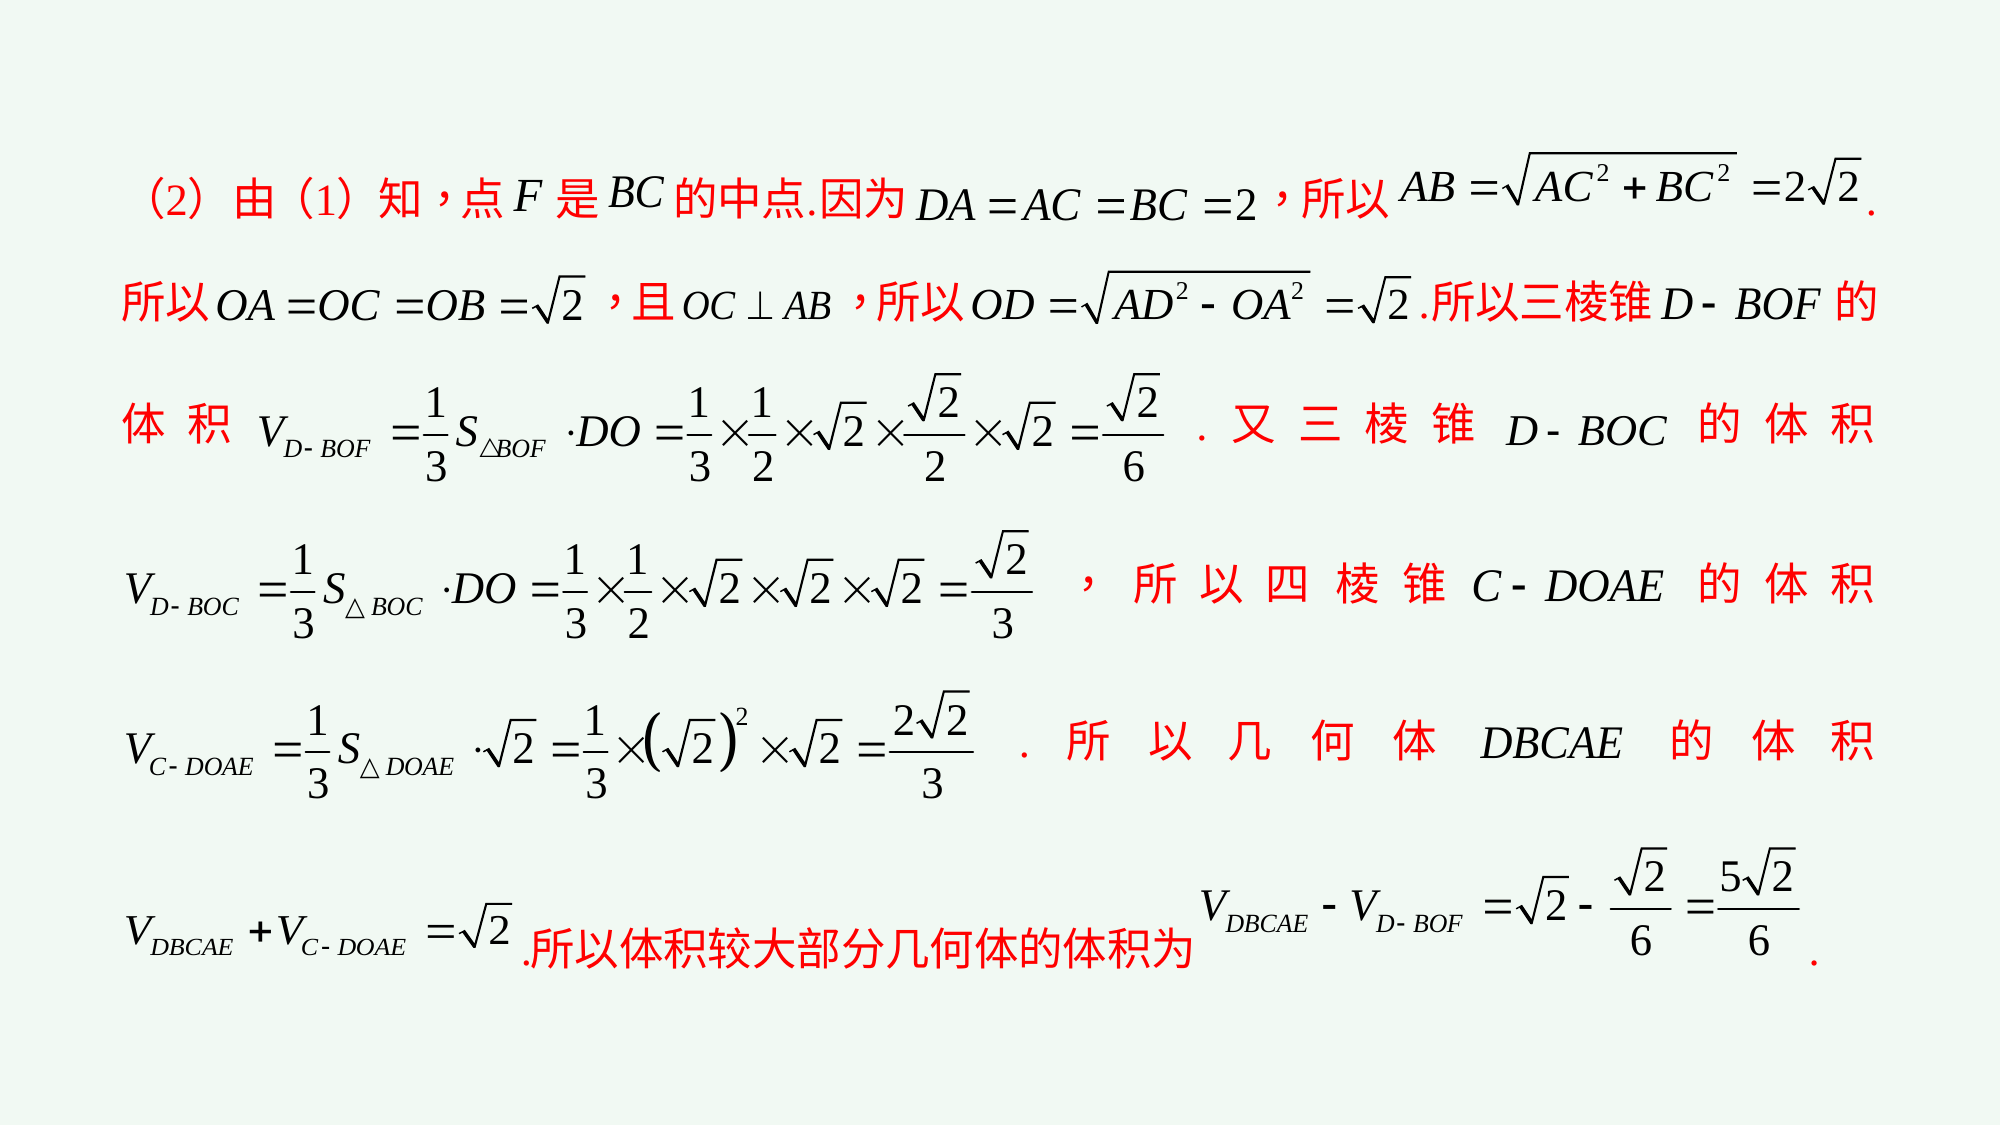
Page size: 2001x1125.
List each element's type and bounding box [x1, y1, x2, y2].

text_box [121, 142, 1879, 1010]
